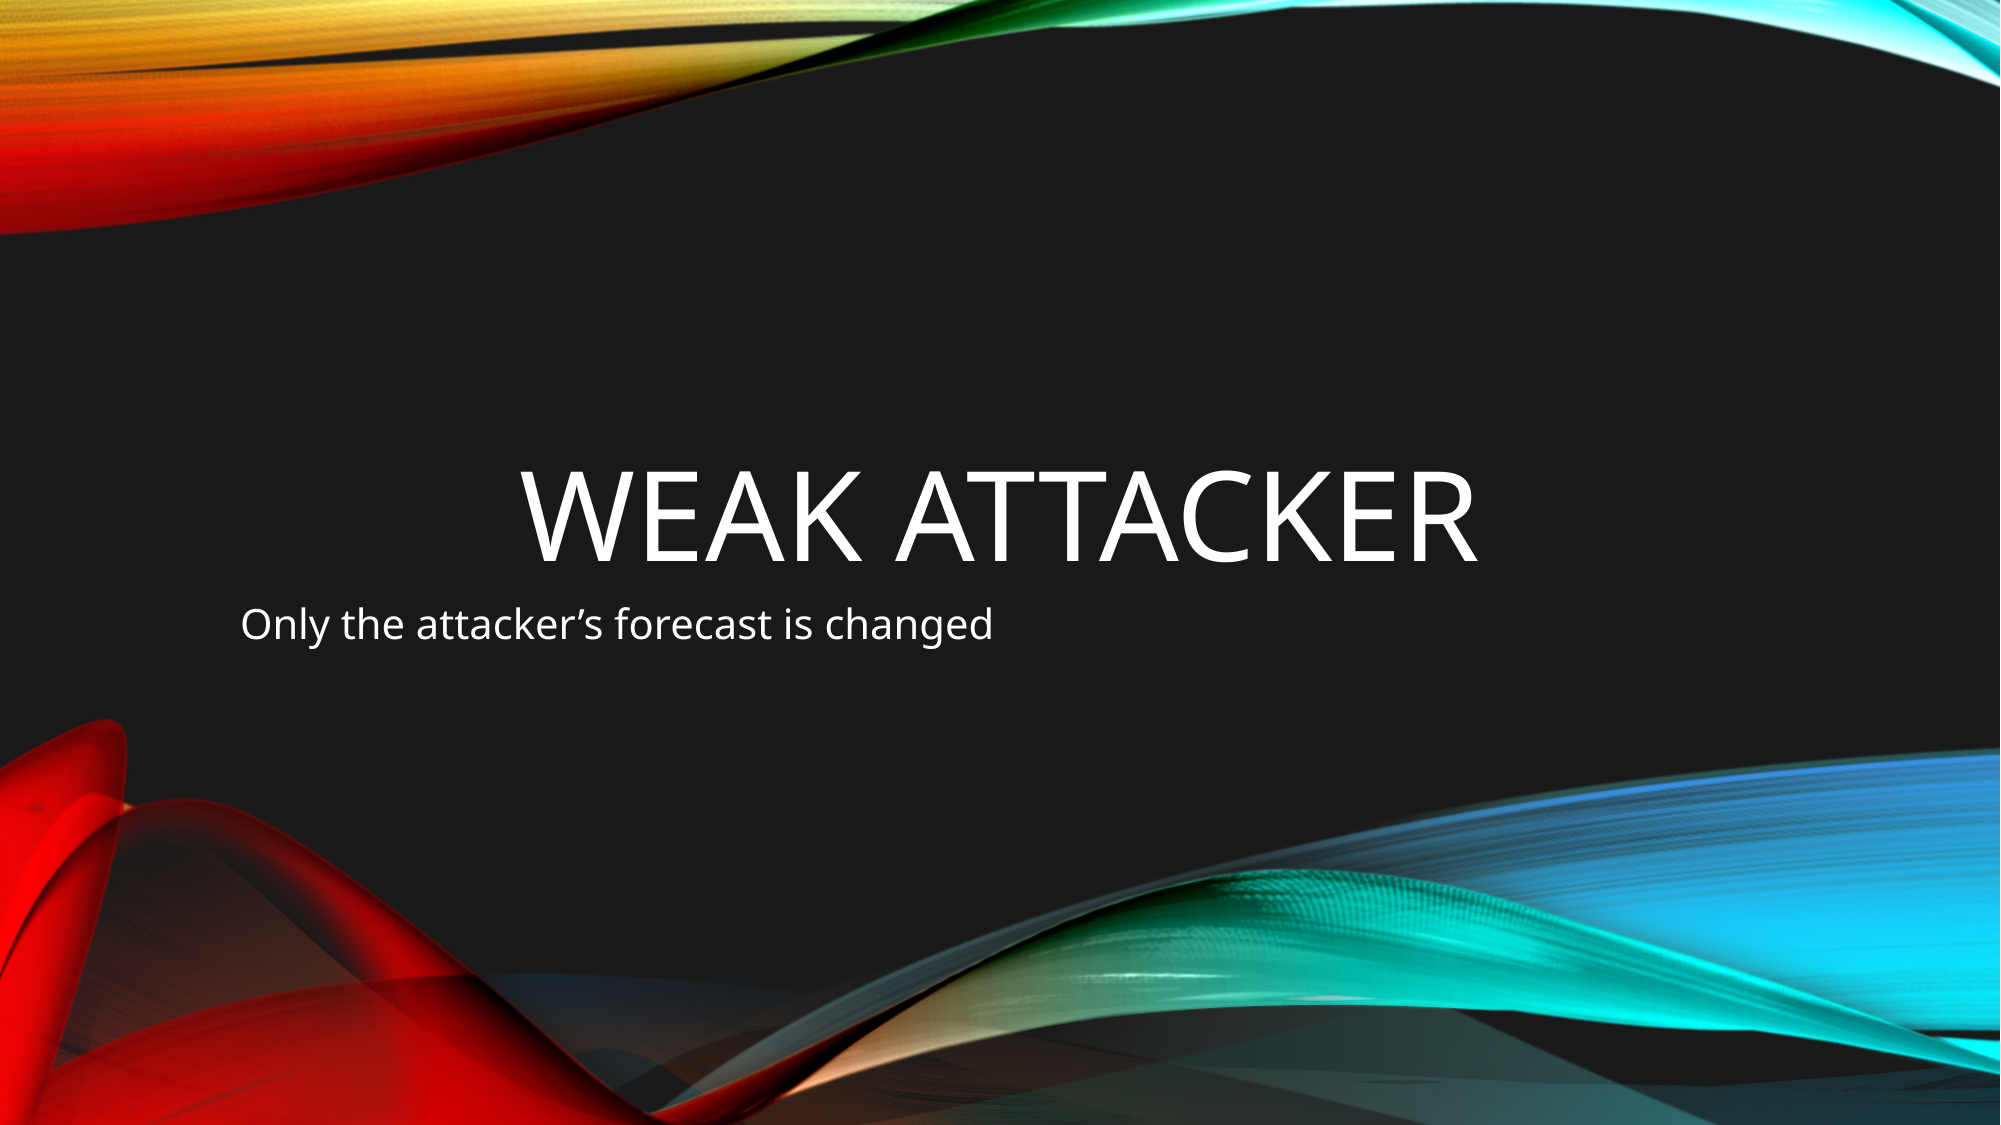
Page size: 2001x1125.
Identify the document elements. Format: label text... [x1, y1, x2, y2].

picture [0, 717, 2000, 1125]
title Weak attacker [225, 296, 1775, 595]
subtitle Only the attacker’s forecast is changed [225, 595, 1775, 709]
picture [0, 0, 2000, 237]
